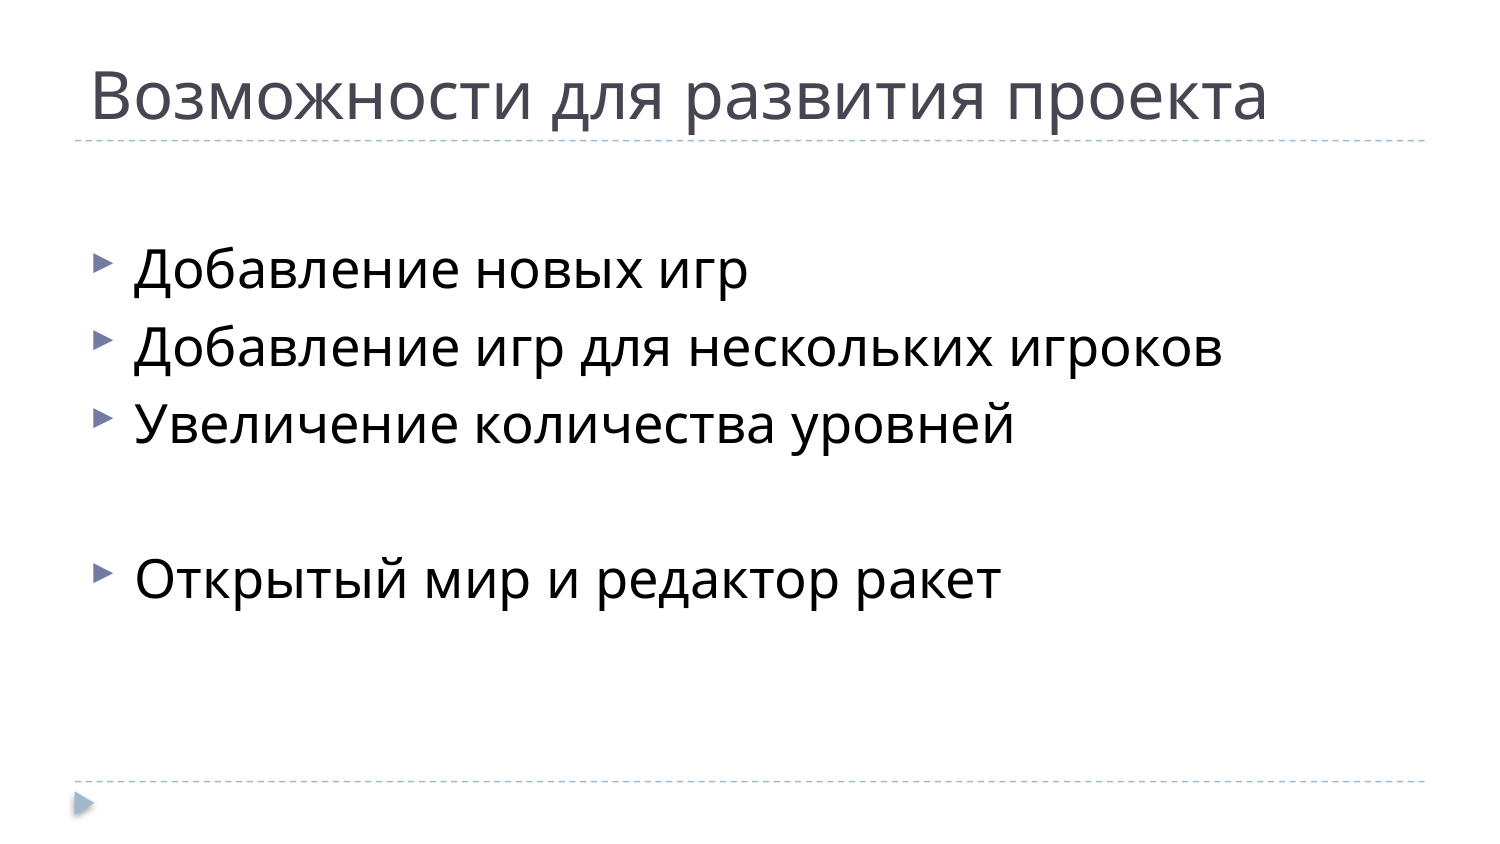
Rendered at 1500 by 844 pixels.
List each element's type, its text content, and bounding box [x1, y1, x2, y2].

title Возможности для развития проекта [75, 28, 1425, 141]
list Добавление новых игр Добавление игр для нескольких игроков Увеличение количества уровней Открытый мир и редактор ракет [75, 150, 1430, 758]
